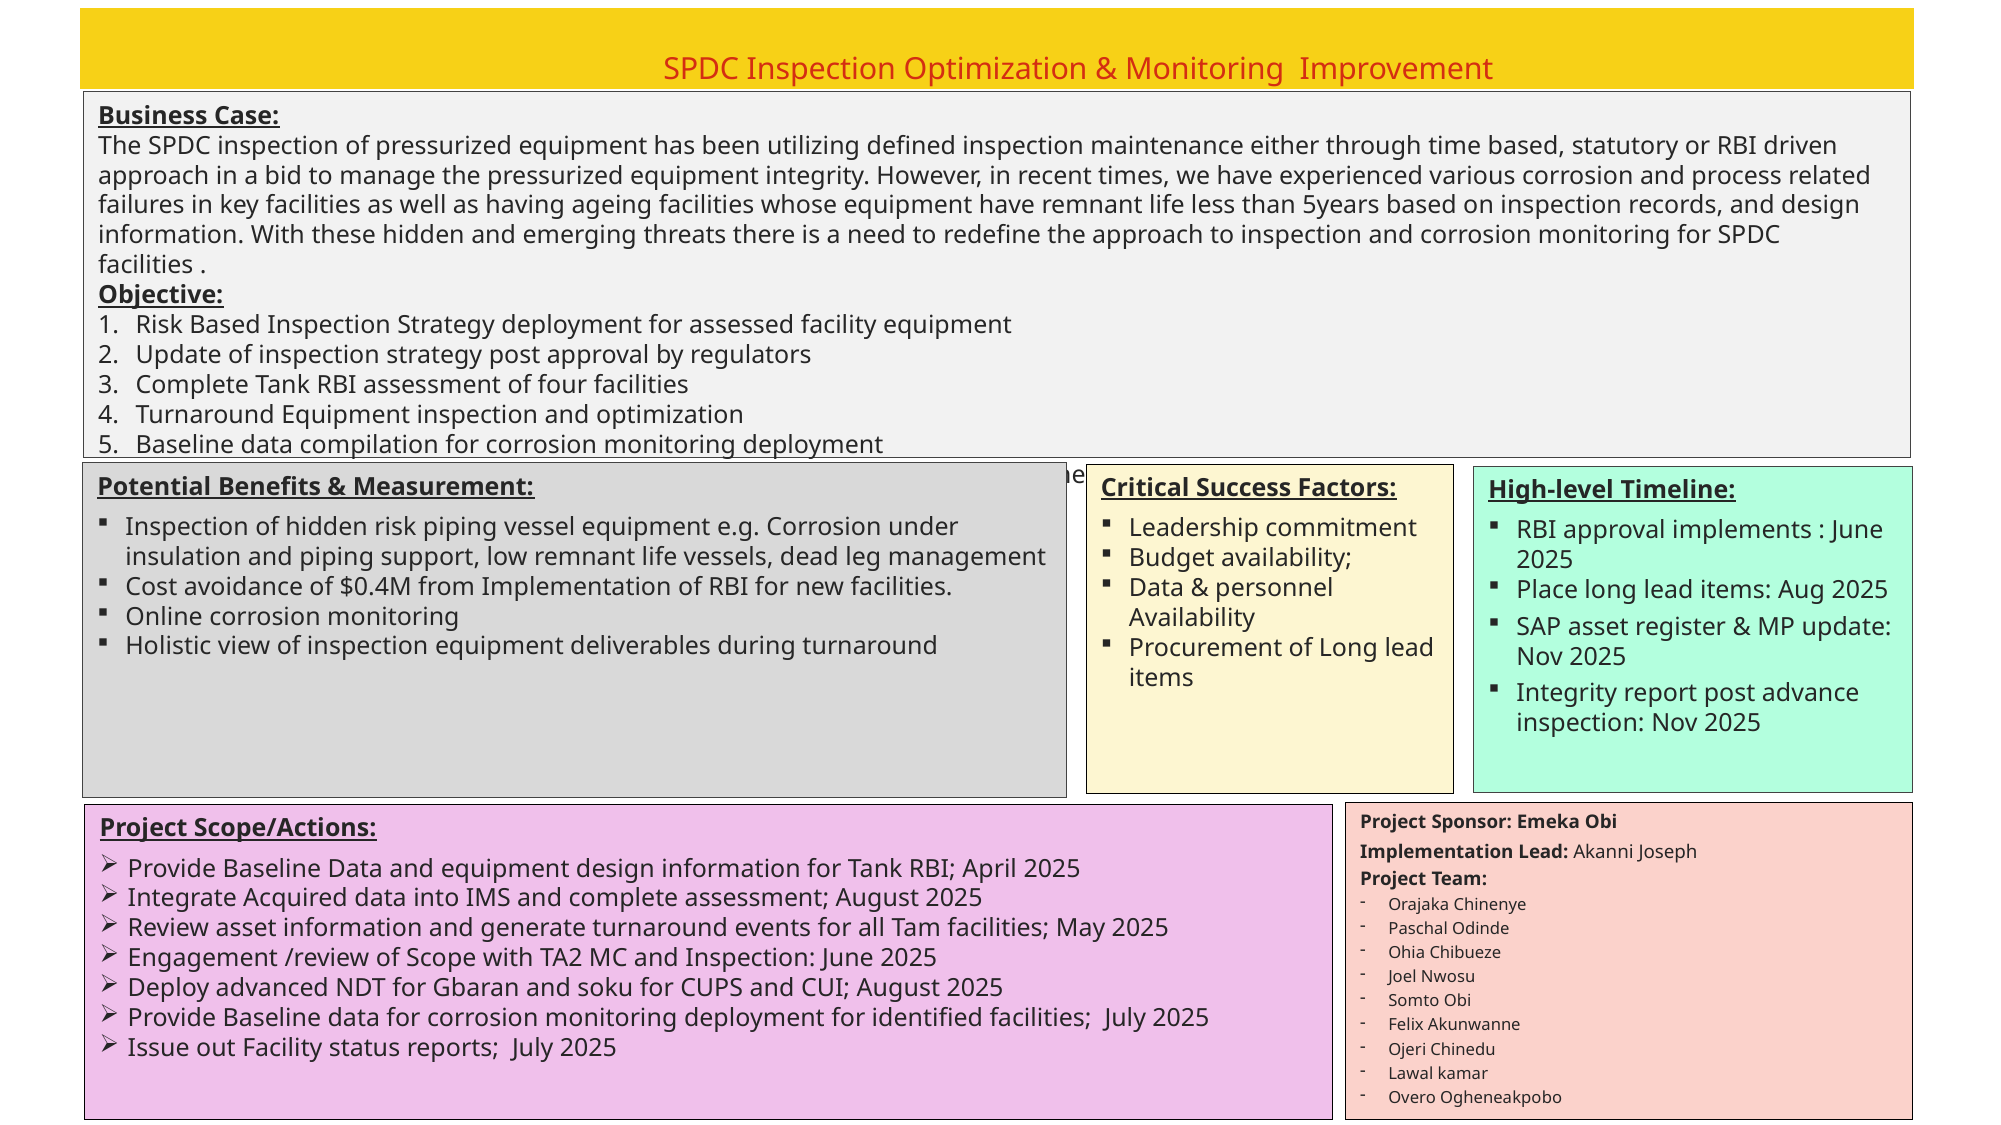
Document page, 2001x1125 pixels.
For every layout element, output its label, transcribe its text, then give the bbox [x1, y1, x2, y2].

text_box Business Case: The SPDC inspection of pressurized equipment has been utilizing defined inspection maintenance either through time based, statutory or RBI driven approach in a bid to manage the pressurized equipment integrity. However, in recent times, we have experienced various corrosion and process related failures in key facilities as well as having ageing facilities whose equipment have remnant life less than 5years based on inspection records, and design information. With these hidden and emerging threats there is a need to redefine the approach to inspection and corrosion monitoring for SPDC facilities . Objective: Risk Based Inspection Strategy deployment for assessed facility equipment Update of inspection strategy post approval by regulators Complete Tank RBI assessment of four facilities Turnaround Equipment inspection and optimization Baseline data compilation for corrosion monitoring deployment Advanced NDT inspection for Diebu, Gbaran and Soku for hidden risk management Regulatory Compliance. [83, 91, 1911, 458]
text_box Potential Benefits & Measurement: Inspection of hidden risk piping vessel equipment e.g. Corrosion under insulation and piping support, low remnant life vessels, dead leg management Cost avoidance of $0.4M from Implementation of RBI for new facilities. Online corrosion monitoring Holistic view of inspection equipment deliverables during turnaround [82, 462, 1067, 798]
text_box High-level Timeline: RBI approval implements : June 2025 Place long lead items: Aug 2025 SAP asset register & MP update: Nov 2025 Integrity report post advance inspection: Nov 2025 [1473, 466, 1913, 793]
text_box Project Scope/Actions: Provide Baseline Data and equipment design information for Tank RBI; April 2025 Integrate Acquired data into IMS and complete assessment; August 2025 Review asset information and generate turnaround events for all Tam facilities; May 2025 Engagement /review of Scope with TA2 MC and Inspection: June 2025 Deploy advanced NDT for Gbaran and soku for CUPS and CUI; August 2025 Provide Baseline data for corrosion monitoring deployment for identified facilities; July 2025 Issue out Facility status reports; July 2025 [84, 804, 1333, 1120]
text_box Critical Success Factors: Leadership commitment Budget availability; Data & personnel Availability Procurement of Long lead items [1086, 464, 1454, 794]
title SPDC Inspection Optimization & Monitoring Improvement [80, 8, 1914, 89]
text_box Project Sponsor: Emeka Obi Implementation Lead: Akanni Joseph Project Team: Orajaka Chinenye Paschal Odinde Ohia Chibueze Joel Nwosu Somto Obi Felix Akunwanne Ojeri Chinedu Lawal kamar Overo Ogheneakpobo [1345, 802, 1913, 1120]
